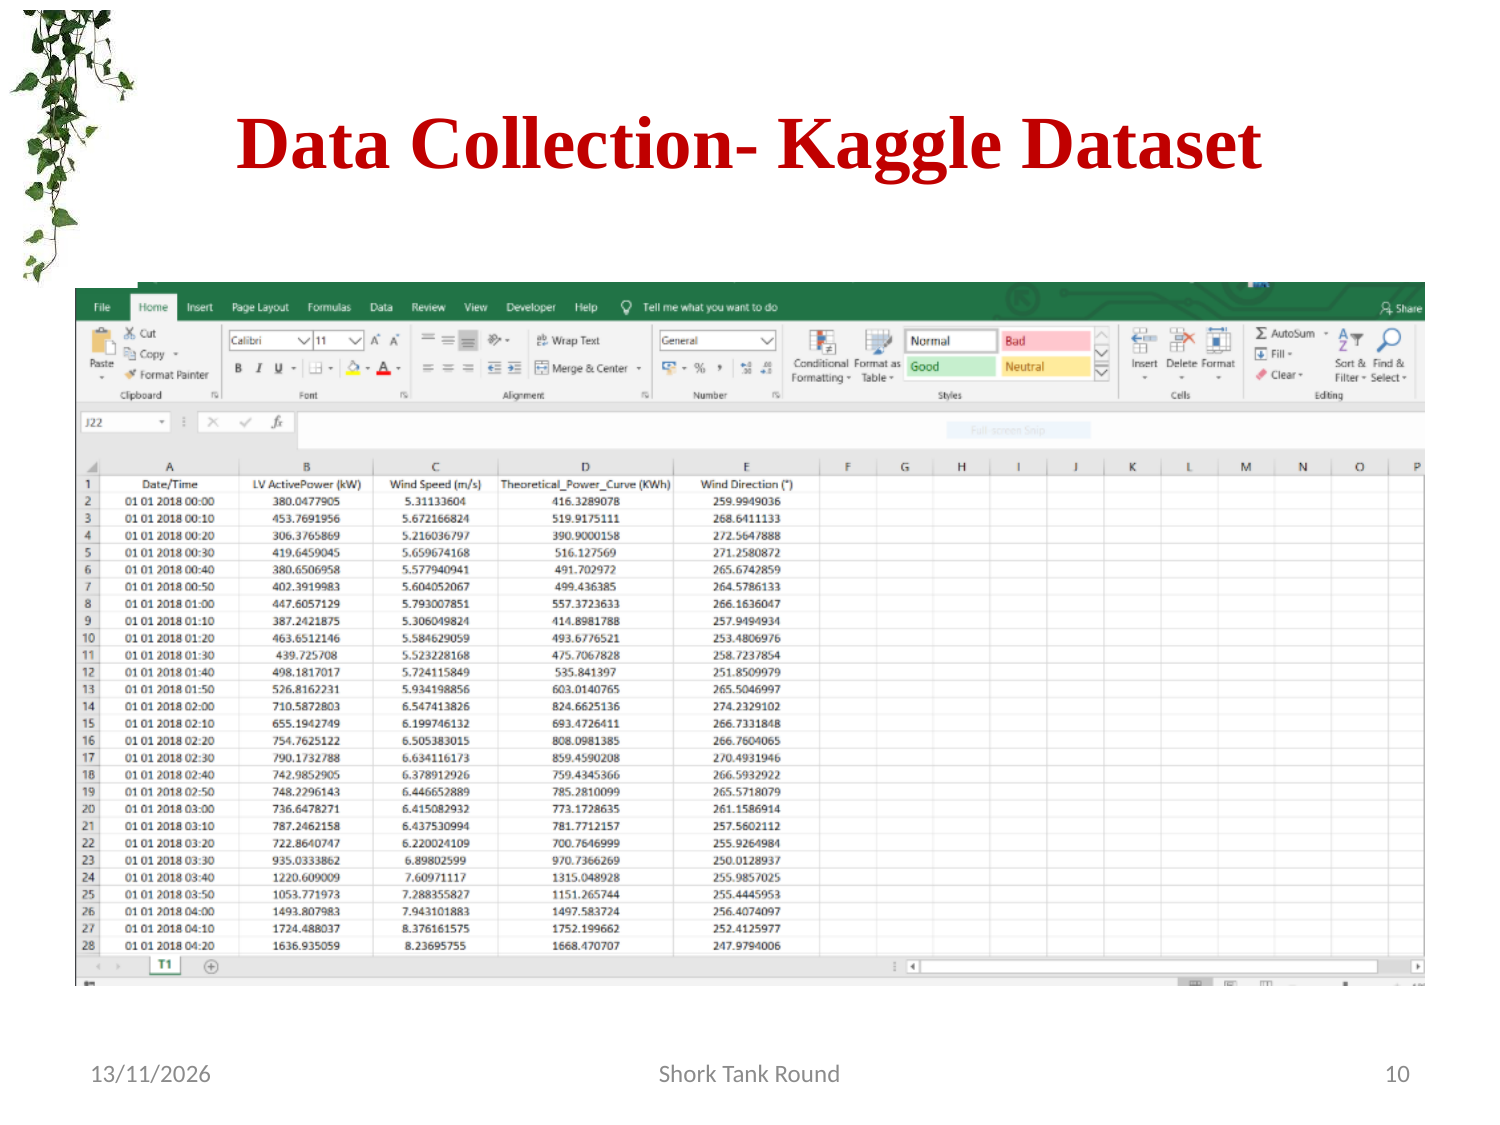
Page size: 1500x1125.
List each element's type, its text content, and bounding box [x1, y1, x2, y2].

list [74, 281, 1426, 986]
text_box [8, 10, 138, 288]
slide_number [75, 1042, 425, 1103]
slide_number 10 [1074, 1042, 1425, 1103]
footer Shork Tank Round [512, 1042, 988, 1103]
title Data Collection- Kaggle Dataset [138, 45, 1425, 233]
